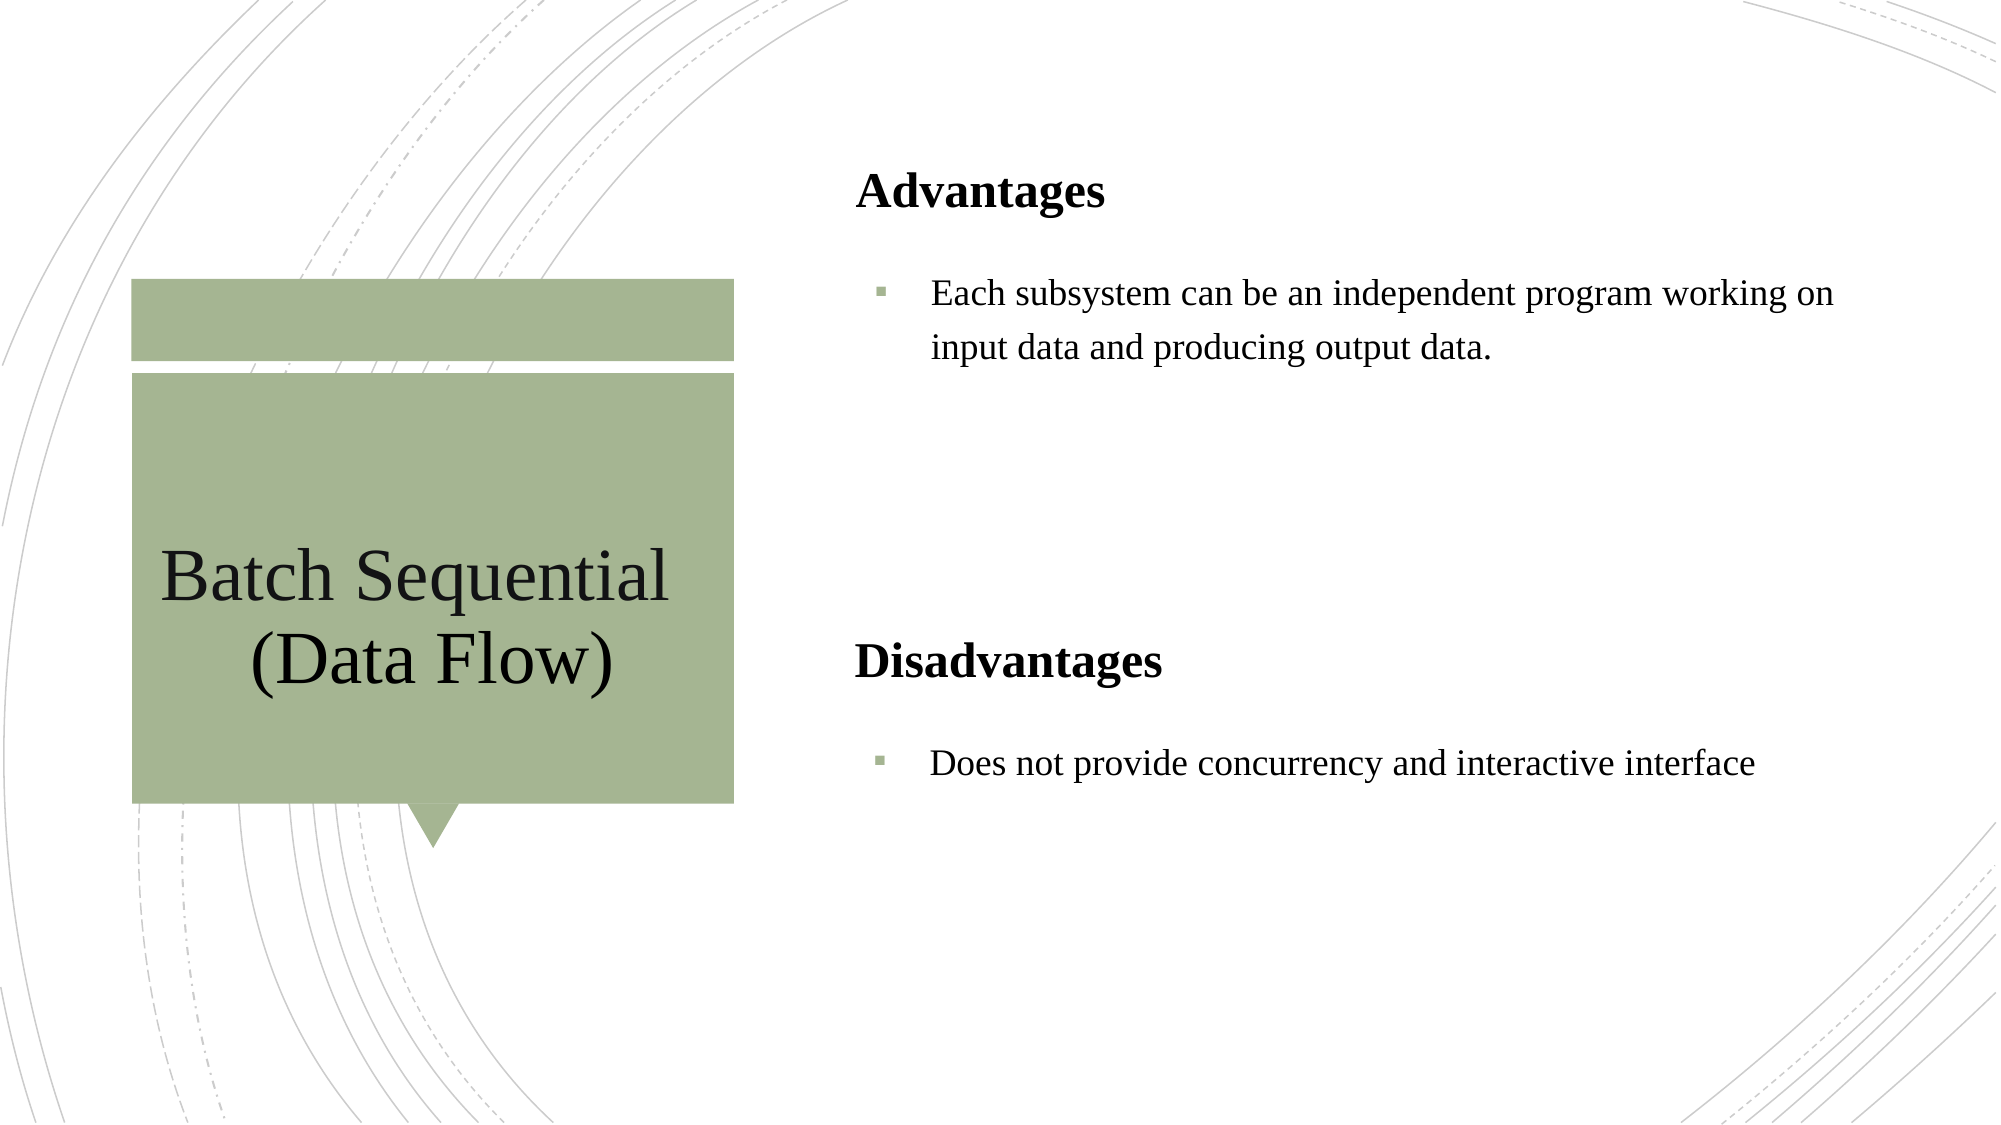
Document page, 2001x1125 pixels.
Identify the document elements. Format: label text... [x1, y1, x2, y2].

list Disadvantages [839, 601, 1868, 713]
list Does not provide concurrency and interactive interface [839, 713, 1868, 994]
list Advantages [840, 131, 1869, 244]
title Batch Sequential (Data Flow) [145, 387, 721, 792]
list Each subsystem can be an independent program working on input data and producing output data. [840, 244, 1869, 523]
